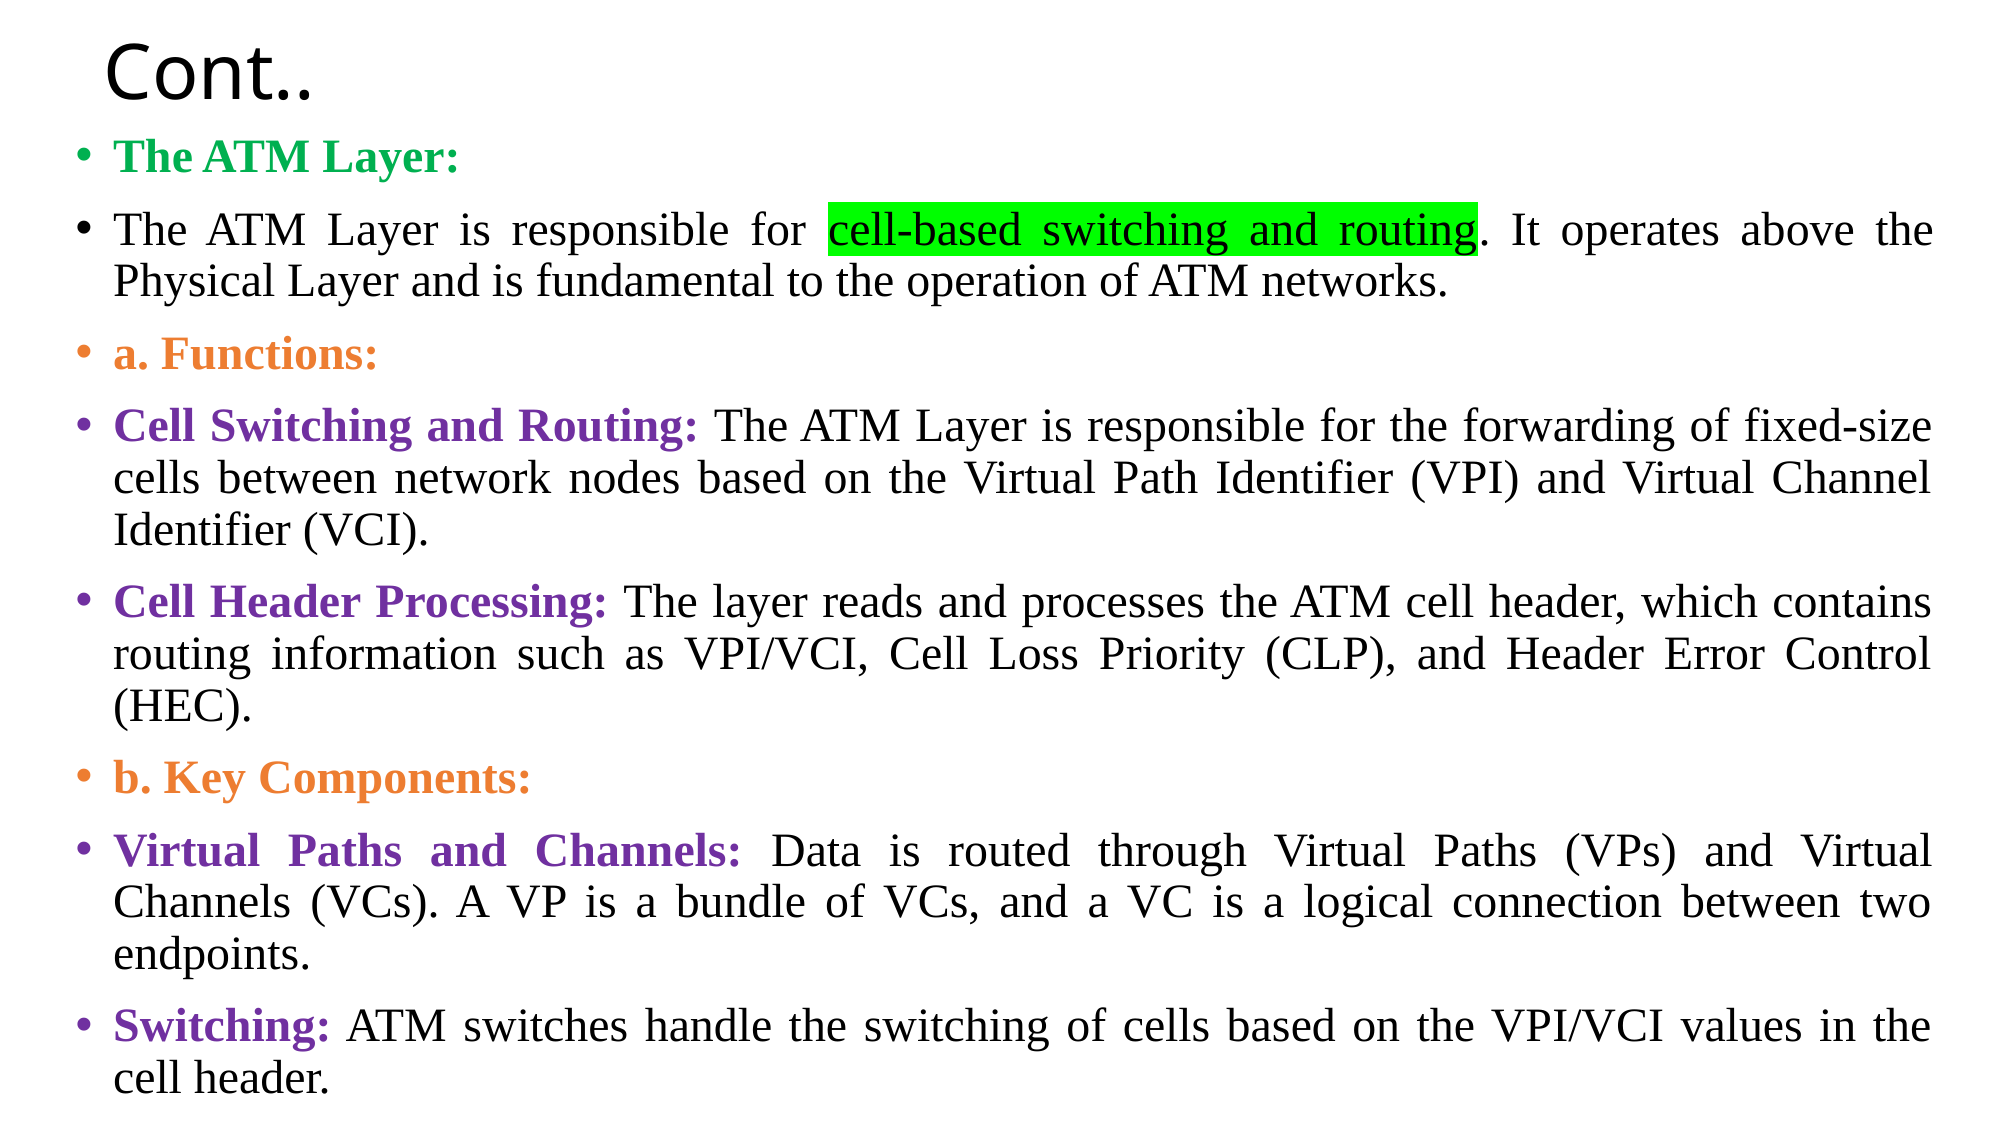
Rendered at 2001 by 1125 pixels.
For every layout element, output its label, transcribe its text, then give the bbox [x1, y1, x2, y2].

list The ATM Layer: The ATM Layer is responsible for cell-based switching and routing. It operates above the Physical Layer and is fundamental to the operation of ATM networks. a. Functions: Cell Switching and Routing: The ATM Layer is responsible for the forwarding of fixed-size cells between network nodes based on the Virtual Path Identifier (VPI) and Virtual Channel Identifier (VCI). Cell Header Processing: The layer reads and processes the ATM cell header, which contains routing information such as VPI/VCI, Cell Loss Priority (CLP), and Header Error Control (HEC). b. Key Components: Virtual Paths and Channels: Data is routed through Virtual Paths (VPs) and Virtual Channels (VCs). A VP is a bundle of VCs, and a VC is a logical connection between two endpoints. Switching: ATM switches handle the switching of cells based on the VPI/VCI values in the cell header. [60, 123, 1950, 1106]
title Cont.. [88, 24, 1814, 123]
